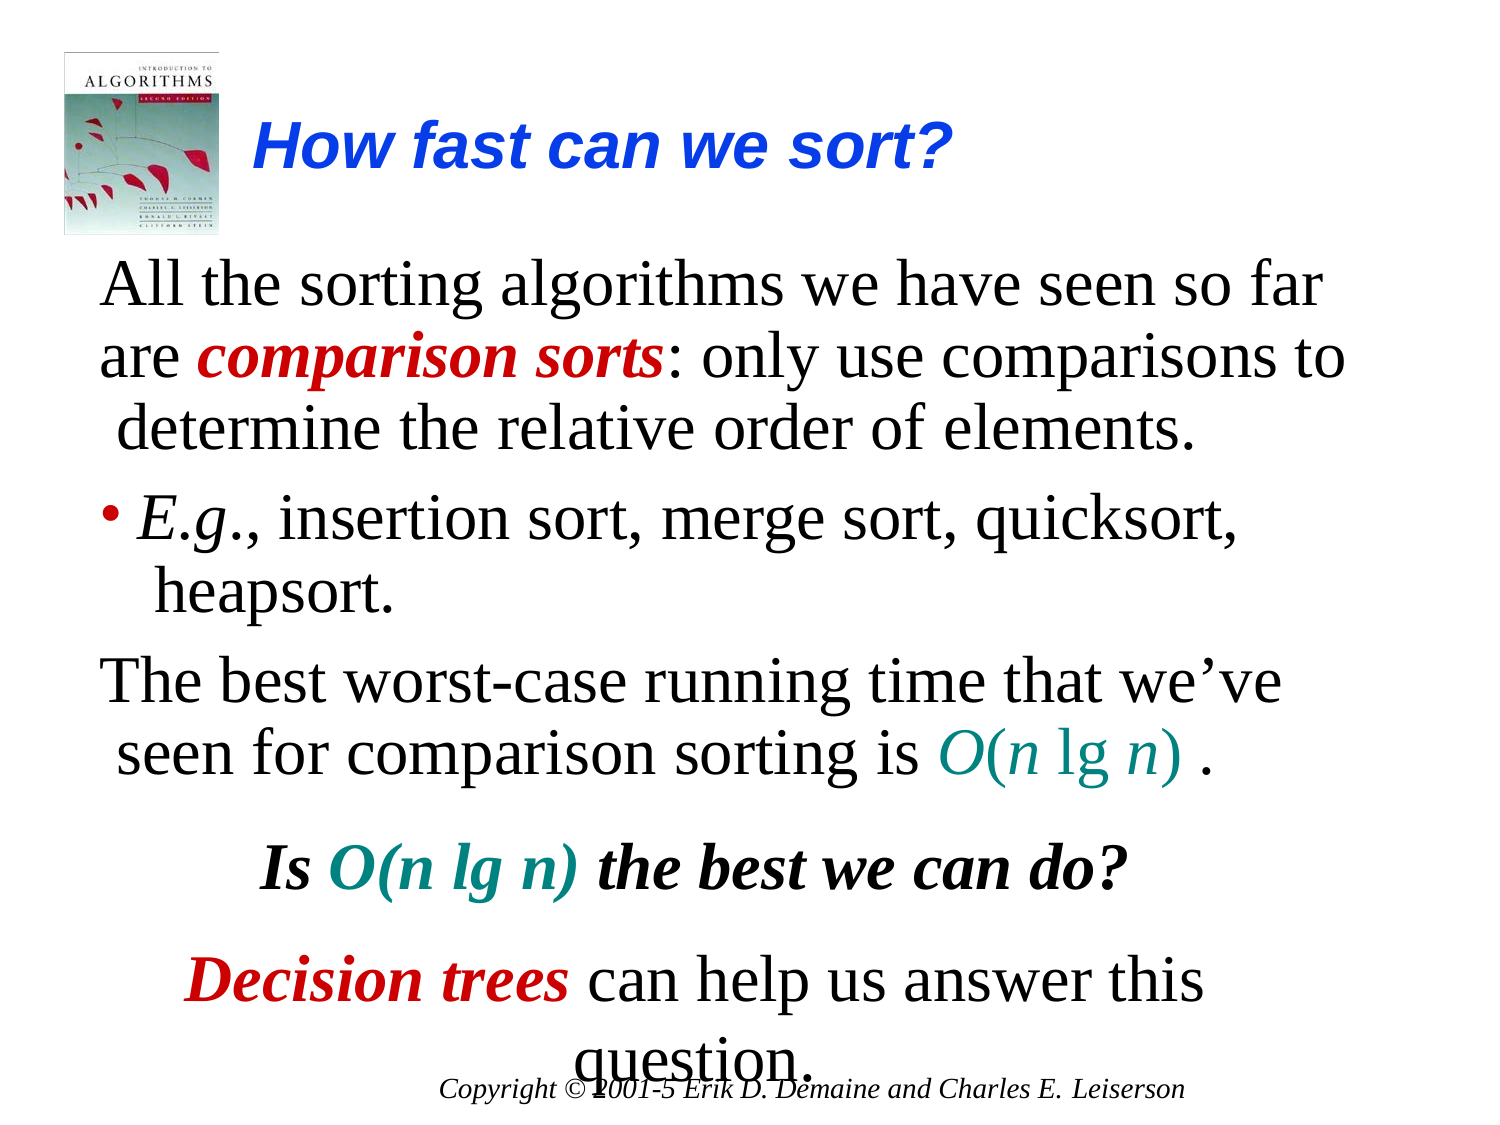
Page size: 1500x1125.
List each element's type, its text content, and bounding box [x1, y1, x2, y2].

text_box [64, 52, 219, 236]
text_box Copyright © 2001-5 Erik D. Demaine and Charles E. Leiserson [436, 1096, 1189, 1104]
text_box All the sorting algorithms we have seen so far are comparison sorts: only use comparisons to determine the relative order of elements. E.g., insertion sort, merge sort, quicksort, heapsort. The best worst-case running time that we’ve seen for comparison sorting is O(n lg n) . Is O(n lg n) the best we can do? Decision trees can help us answer this question. [97, 235, 1385, 1096]
title How fast can we sort? [250, 45, 1115, 235]
